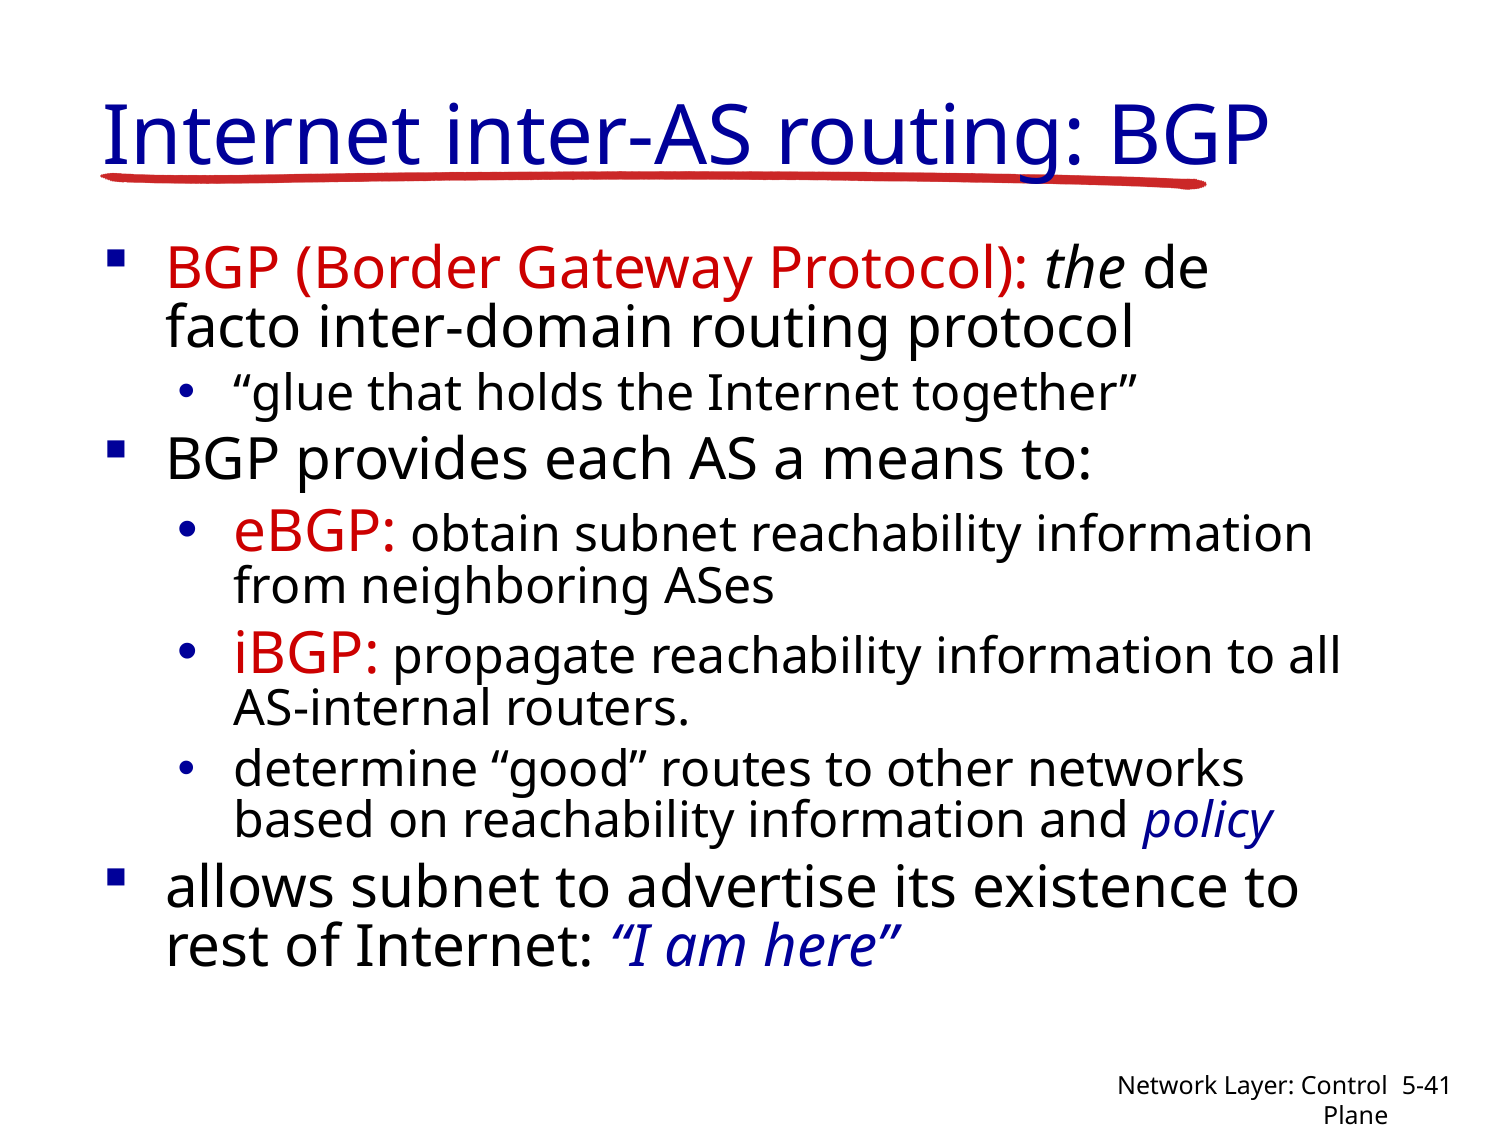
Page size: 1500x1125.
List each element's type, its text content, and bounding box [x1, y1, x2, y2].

slide_number 5- [1387, 1062, 1478, 1107]
list BGP (Border Gateway Protocol): the de facto inter-domain routing protocol “glue that holds the Internet together” BGP provides each AS a means to: eBGP: obtain subnet reachability information from neighboring ASes iBGP: propagate reachability information to all AS-internal routers. determine “good” routes to other networks based on reachability information and policy allows subnet to advertise its existence to rest of Internet: “I am here” [87, 233, 1363, 1042]
footer Network Layer: Control Plane [1045, 1062, 1404, 1102]
picture [94, 166, 1220, 196]
title Internet inter-AS routing: BGP [87, 37, 1363, 225]
